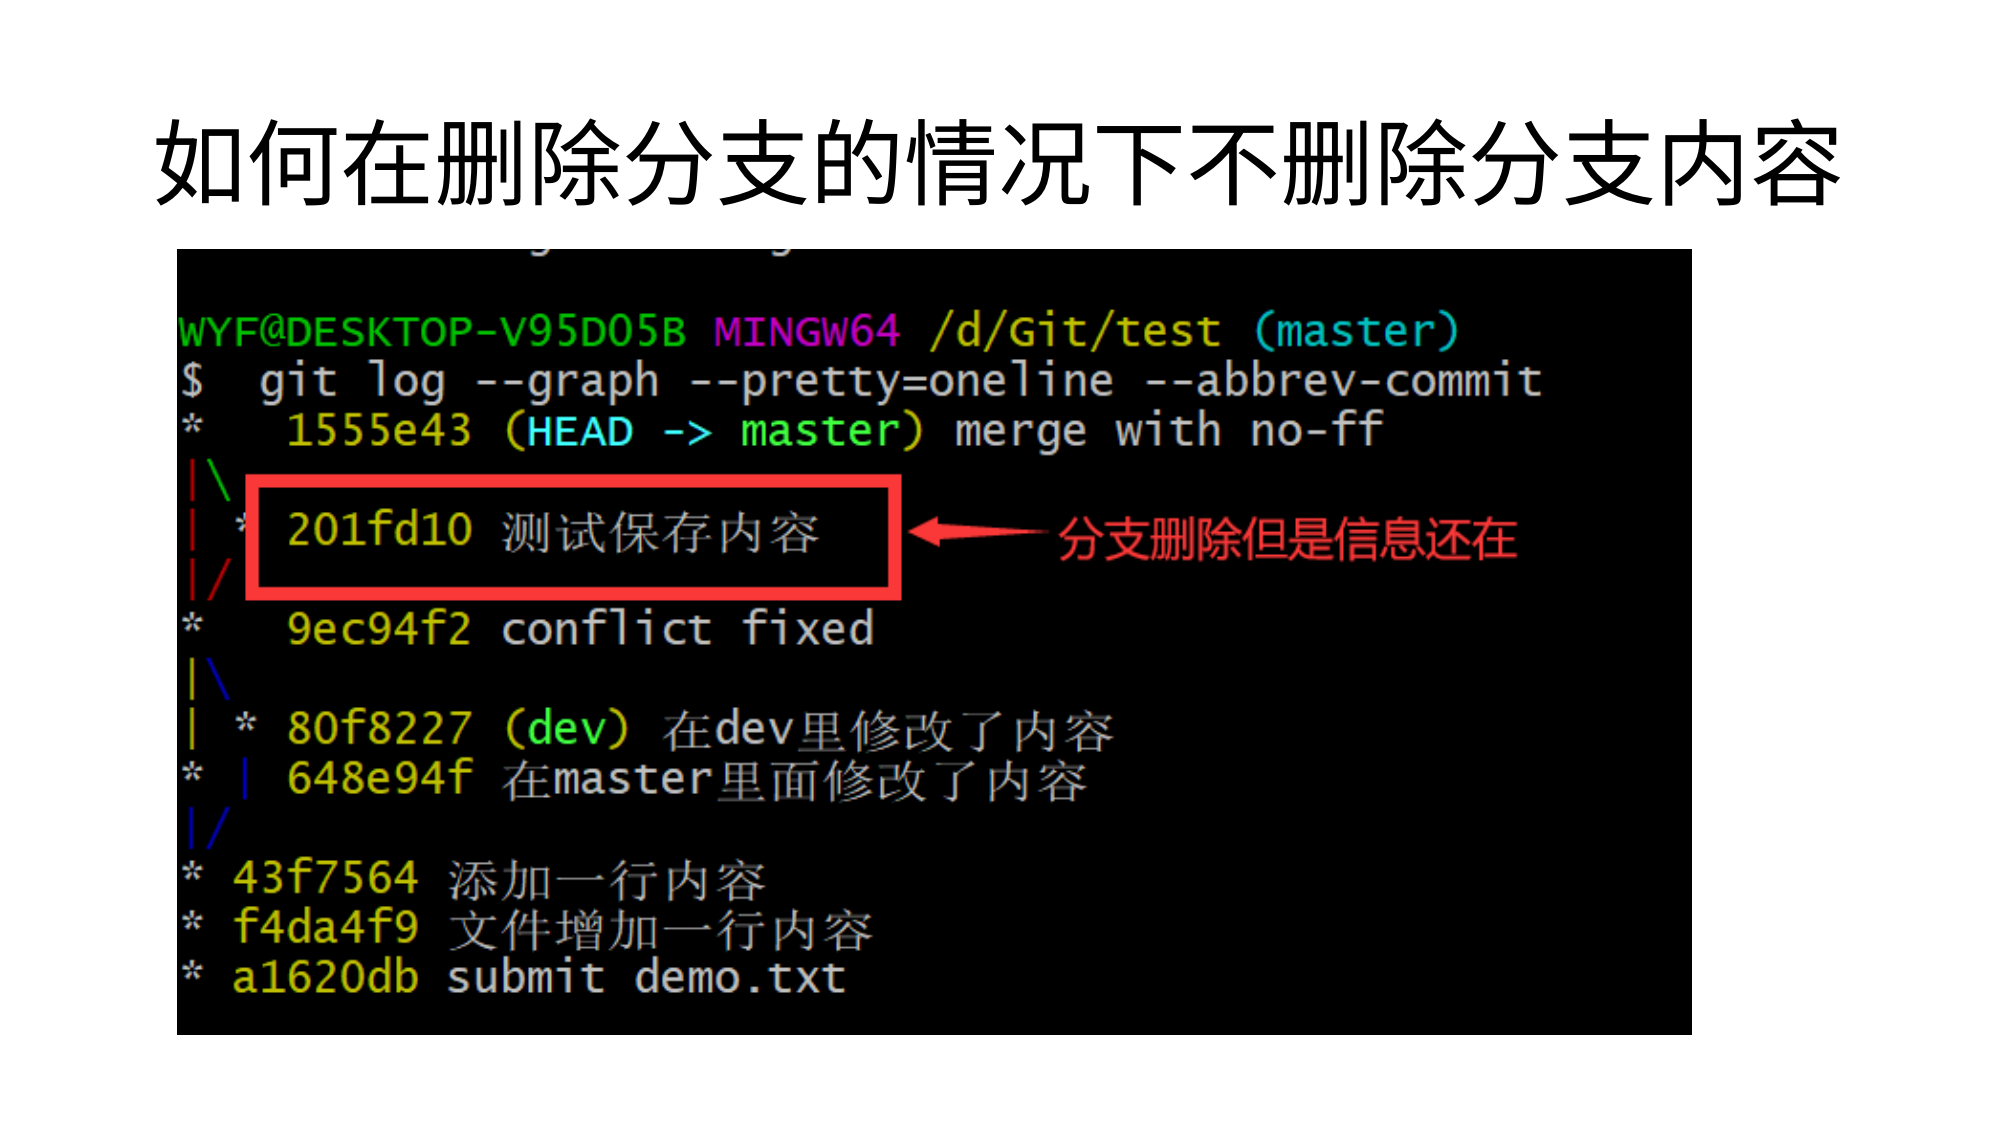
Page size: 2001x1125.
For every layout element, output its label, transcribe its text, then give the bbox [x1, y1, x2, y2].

title 如何在删除分支的情况下不删除分支内容 [137, 59, 1863, 278]
picture [177, 249, 1692, 1036]
